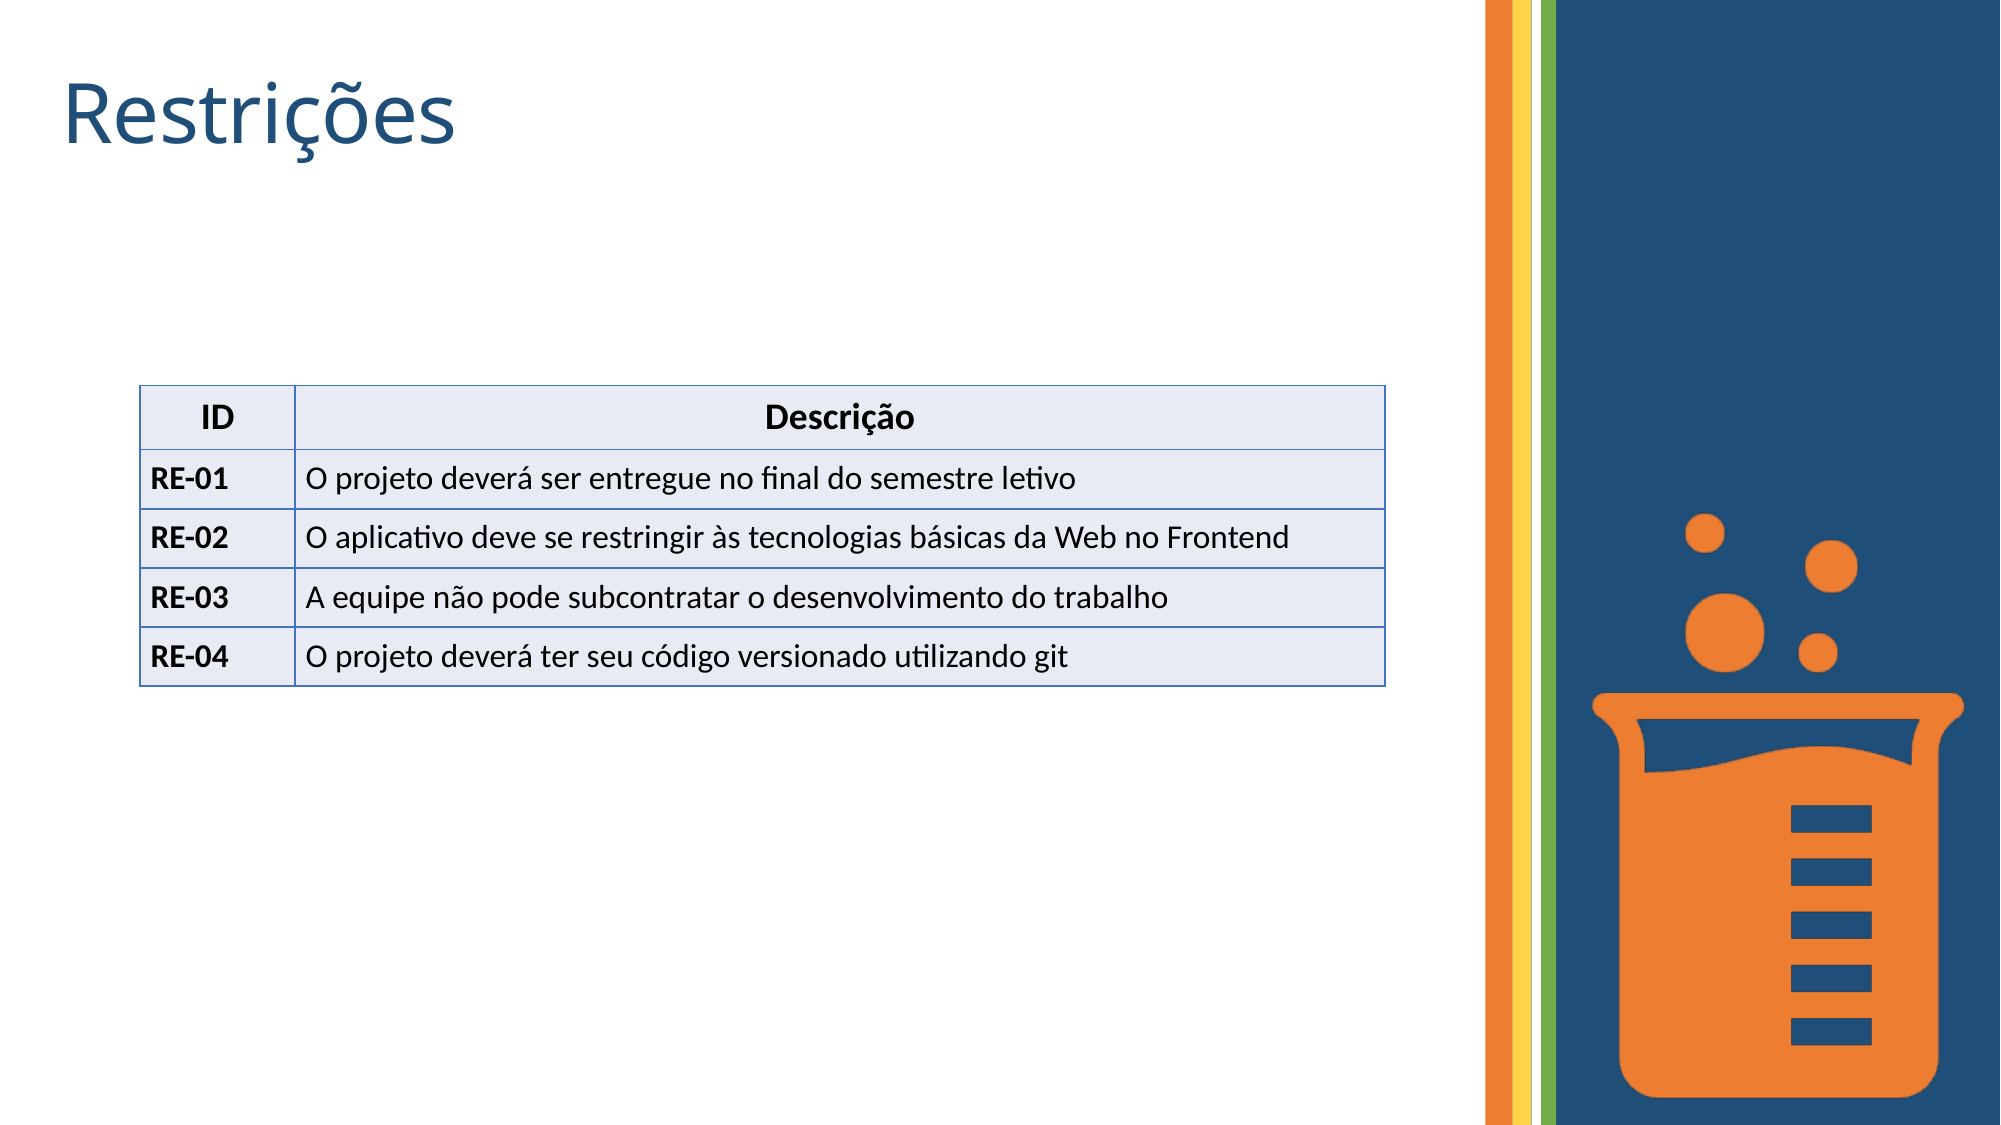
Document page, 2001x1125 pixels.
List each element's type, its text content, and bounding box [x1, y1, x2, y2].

table_cell O projeto deverá ter seu código versionado utilizando git [296, 628, 1384, 685]
table_cell O projeto deverá ser entregue no final do semestre letivo [296, 450, 1384, 508]
table_cell RE-04 [141, 628, 294, 685]
table_header ID [141, 386, 294, 449]
table_cell A equipe não pode subcontratar o desenvolvimento do trabalho [296, 569, 1384, 626]
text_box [1485, 0, 2000, 487]
table_header Descrição [296, 386, 1384, 449]
table_cell RE-03 [141, 569, 294, 626]
table_cell RE-02 [141, 510, 294, 567]
table_cell RE-01 [141, 450, 294, 508]
table_cell O aplicativo deve se restringir às tecnologias básicas da Web no Frontend [296, 510, 1384, 567]
picture [1459, 487, 2000, 1125]
title Restrições [46, 7, 1485, 225]
